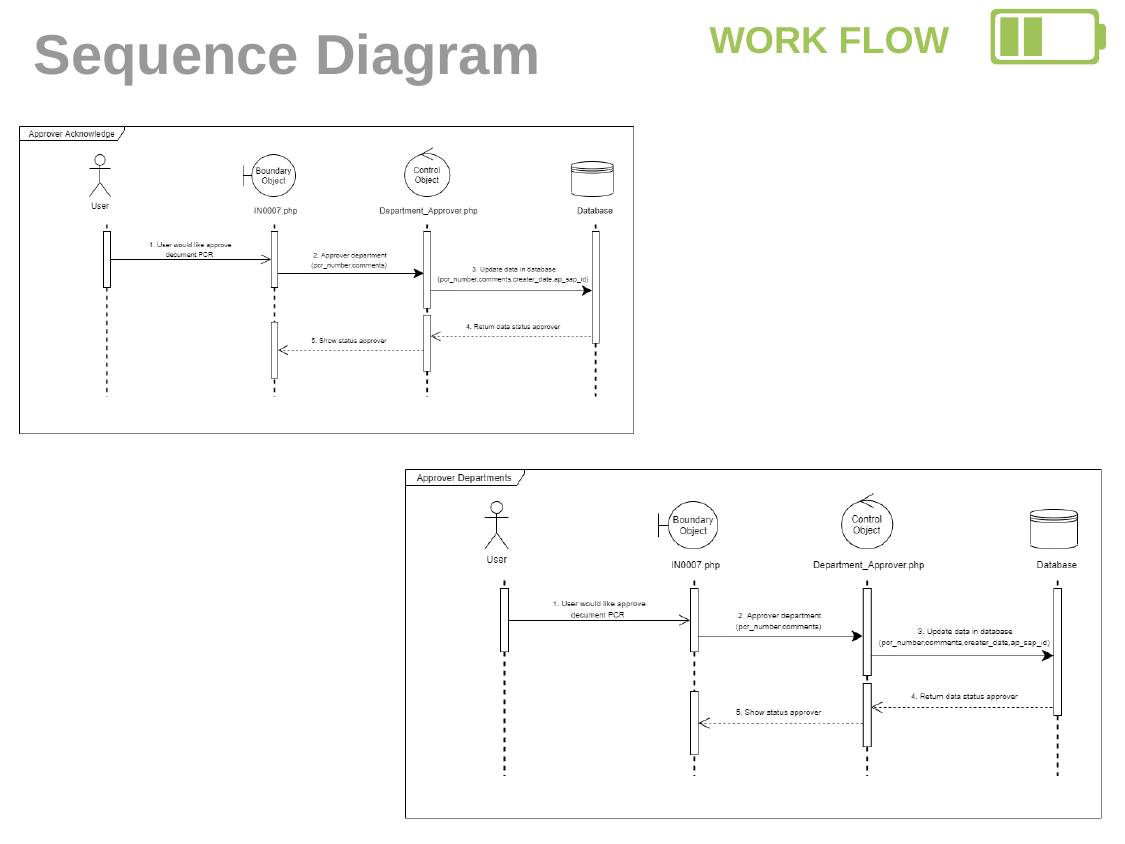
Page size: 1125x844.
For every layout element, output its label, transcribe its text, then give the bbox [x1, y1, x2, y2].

text_box [992, 6, 1108, 67]
picture [18, 126, 634, 435]
text_box WORK FLOW [659, 8, 1000, 69]
picture [404, 469, 1102, 819]
title Sequence Diagram [19, 12, 610, 91]
